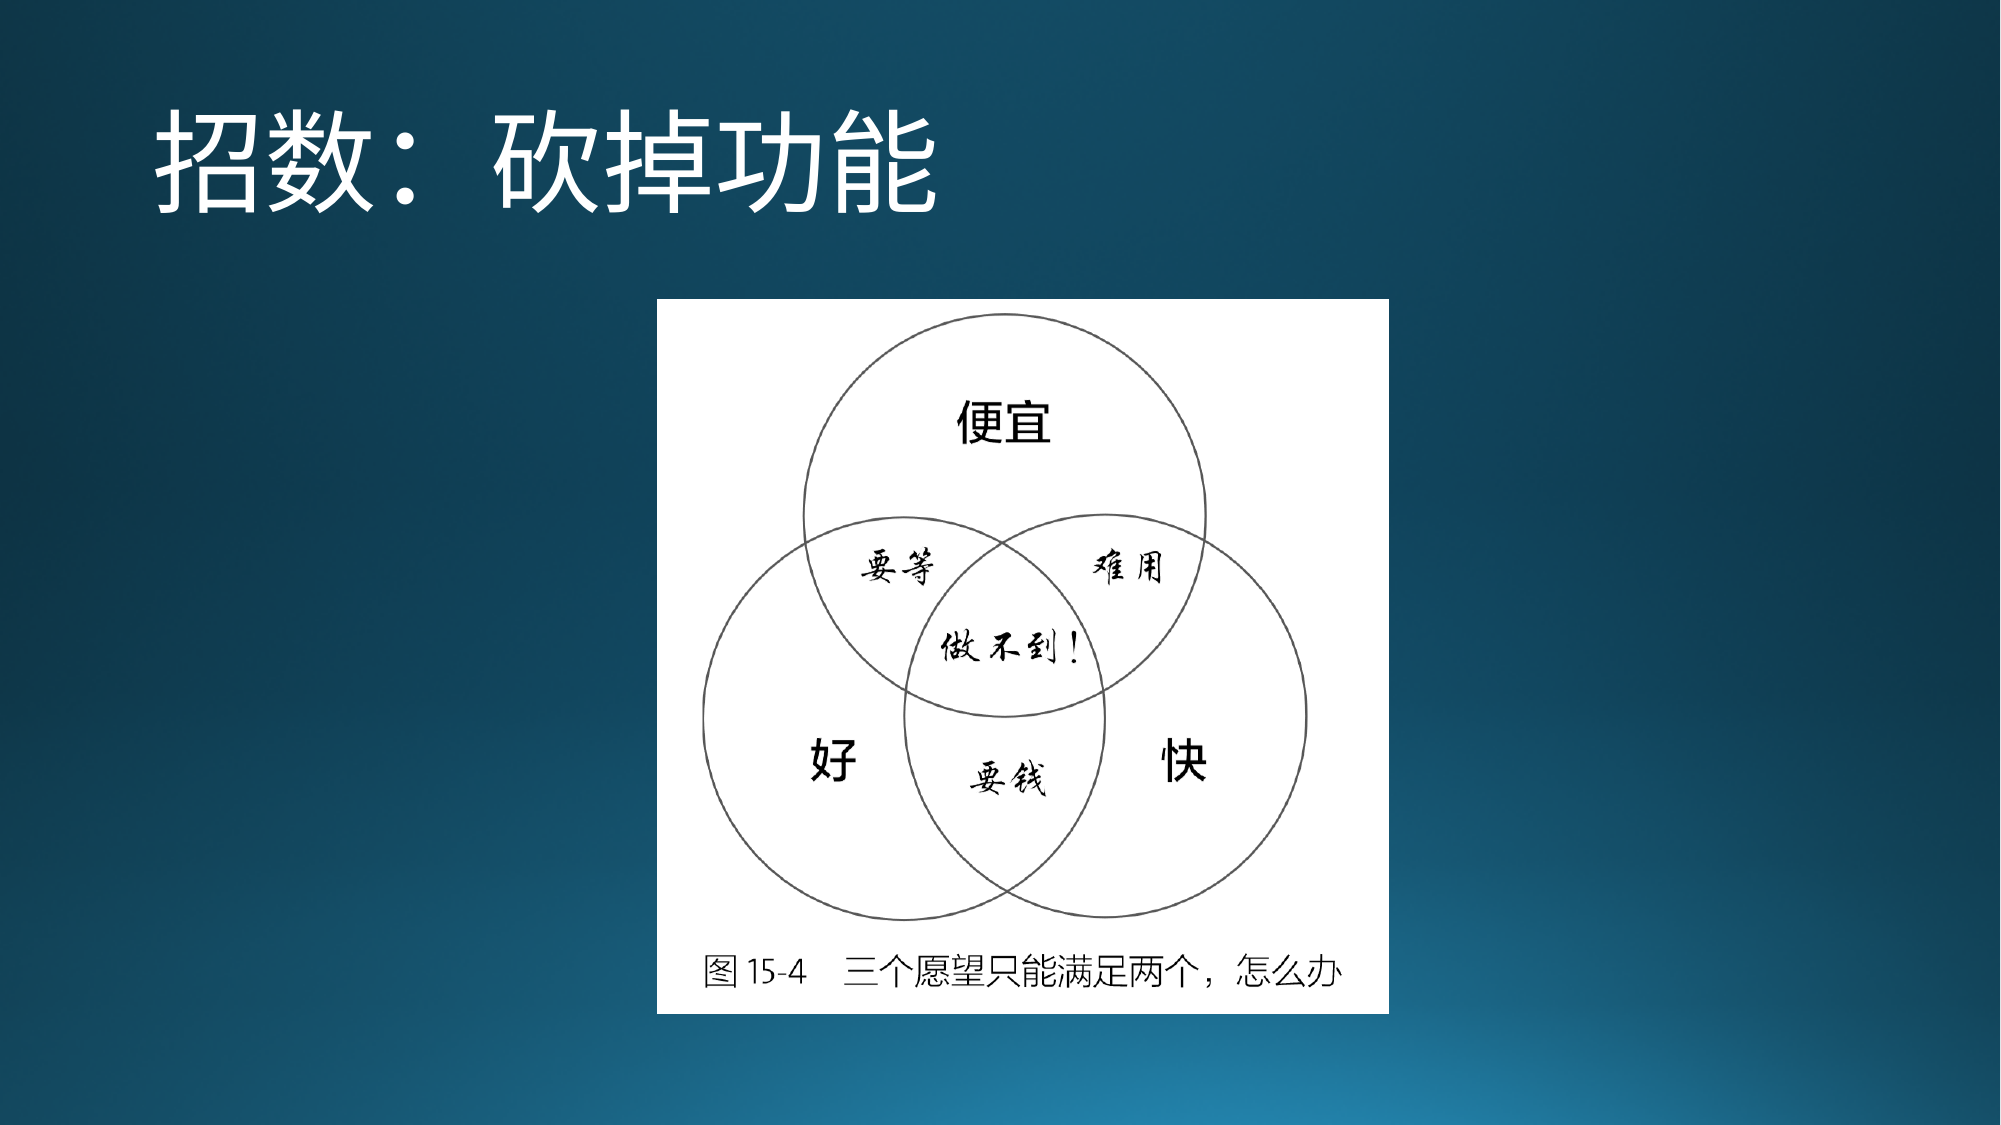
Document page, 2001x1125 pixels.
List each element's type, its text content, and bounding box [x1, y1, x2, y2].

picture [0, 0, 2001, 1125]
title 招数：砍掉功能 [137, 59, 1863, 278]
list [657, 299, 1389, 1014]
